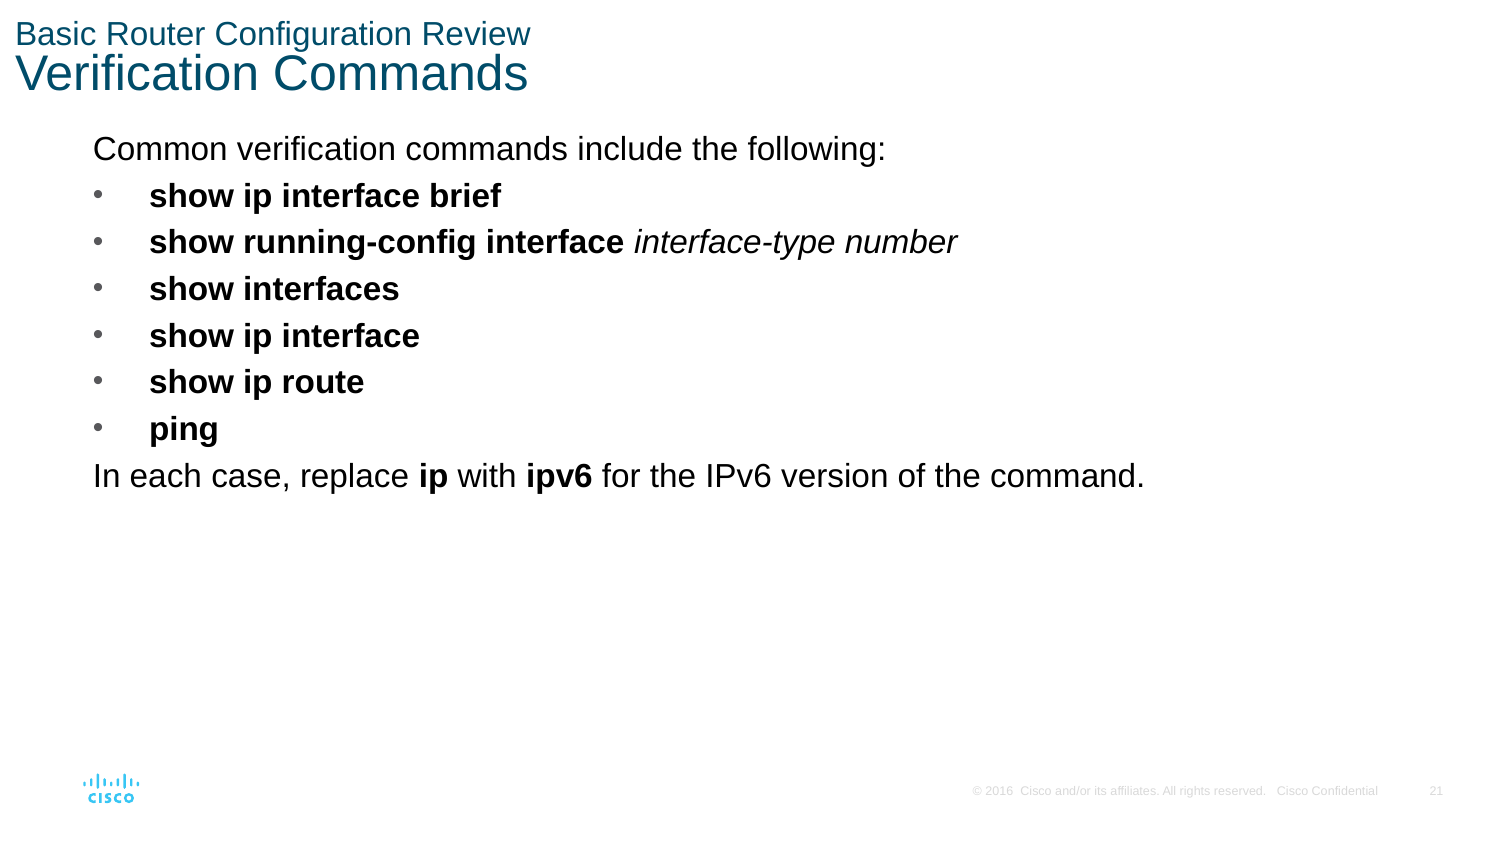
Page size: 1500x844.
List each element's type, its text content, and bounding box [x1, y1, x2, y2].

list Common verification commands include the following: show ip interface brief show running-config interface interface-type number show interfaces show ip interface show ip route ping In each case, replace ip with ipv6 for the IPv6 version of the command. [77, 120, 1437, 726]
title Basic Router Configuration Review Verification Commands [0, 0, 1369, 121]
